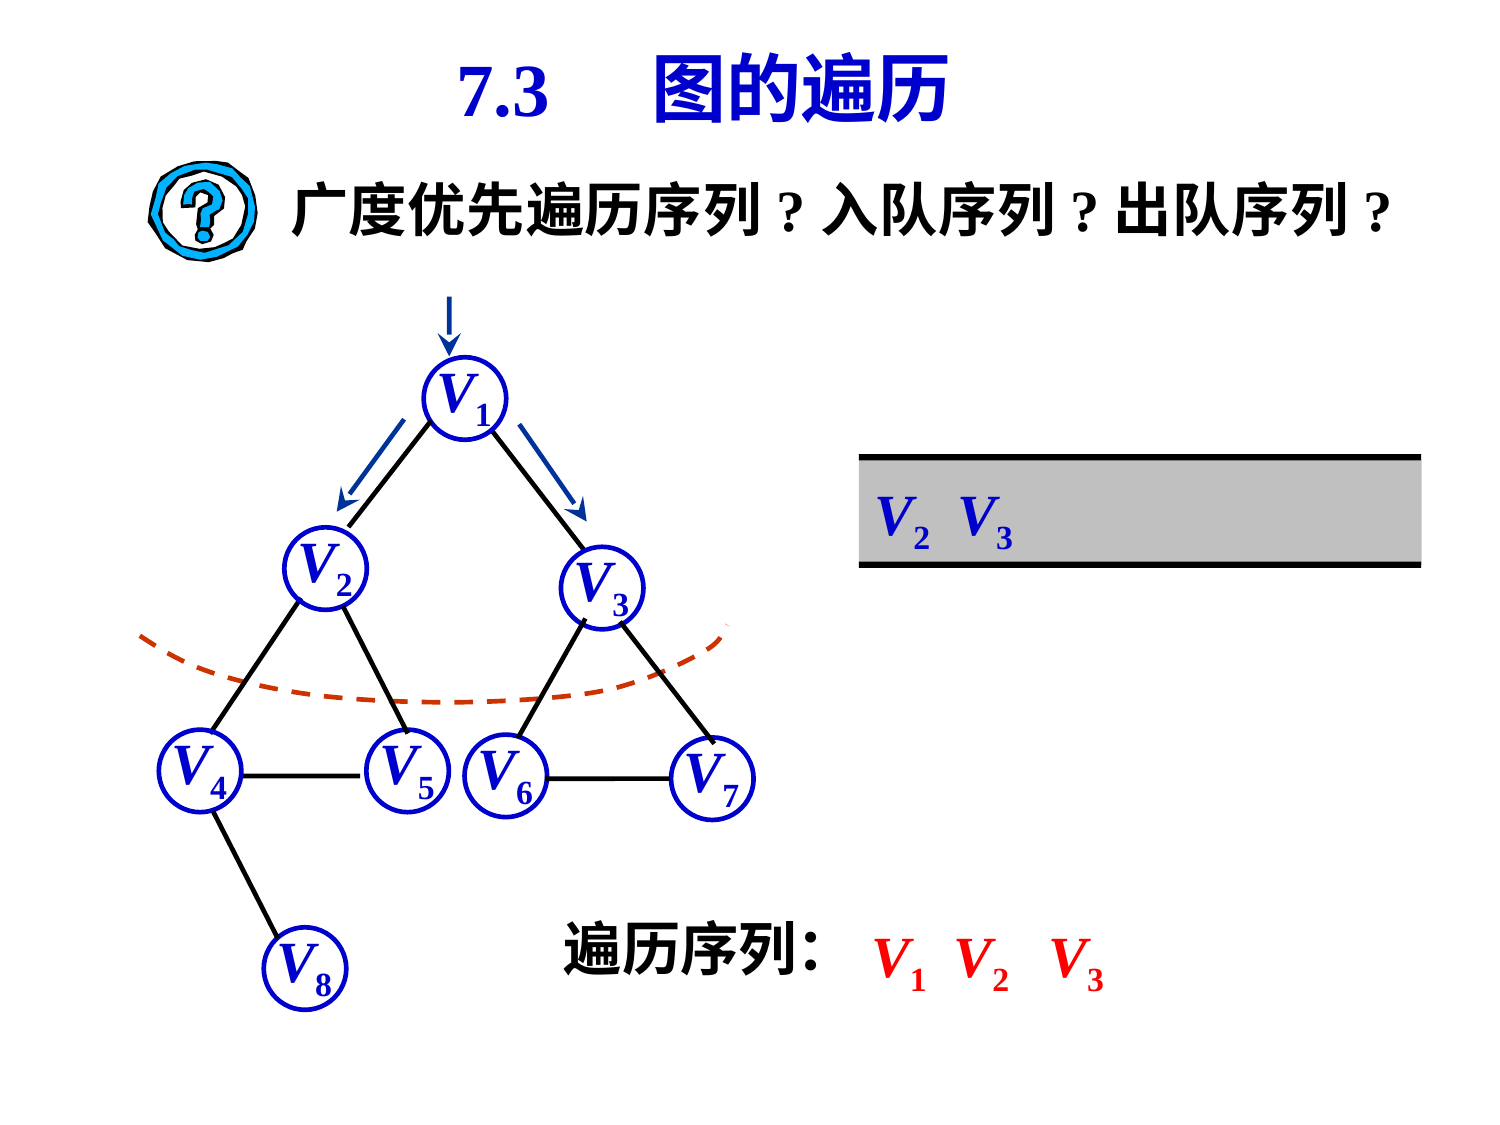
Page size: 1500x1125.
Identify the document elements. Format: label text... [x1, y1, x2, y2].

text_box V3 [954, 475, 1047, 559]
text_box 遍历序列： [763, 904, 907, 990]
text_box [858, 459, 1422, 564]
text_box V3 [1045, 916, 1138, 1001]
text_box [438, 335, 460, 347]
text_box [158, 348, 759, 1018]
text_box V2 [950, 916, 1044, 1001]
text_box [147, 160, 1409, 263]
title 7.3 图的遍历 [359, 42, 1048, 131]
text_box [139, 635, 153, 645]
text_box V2 [871, 475, 954, 559]
text_box V1 [868, 916, 950, 1001]
